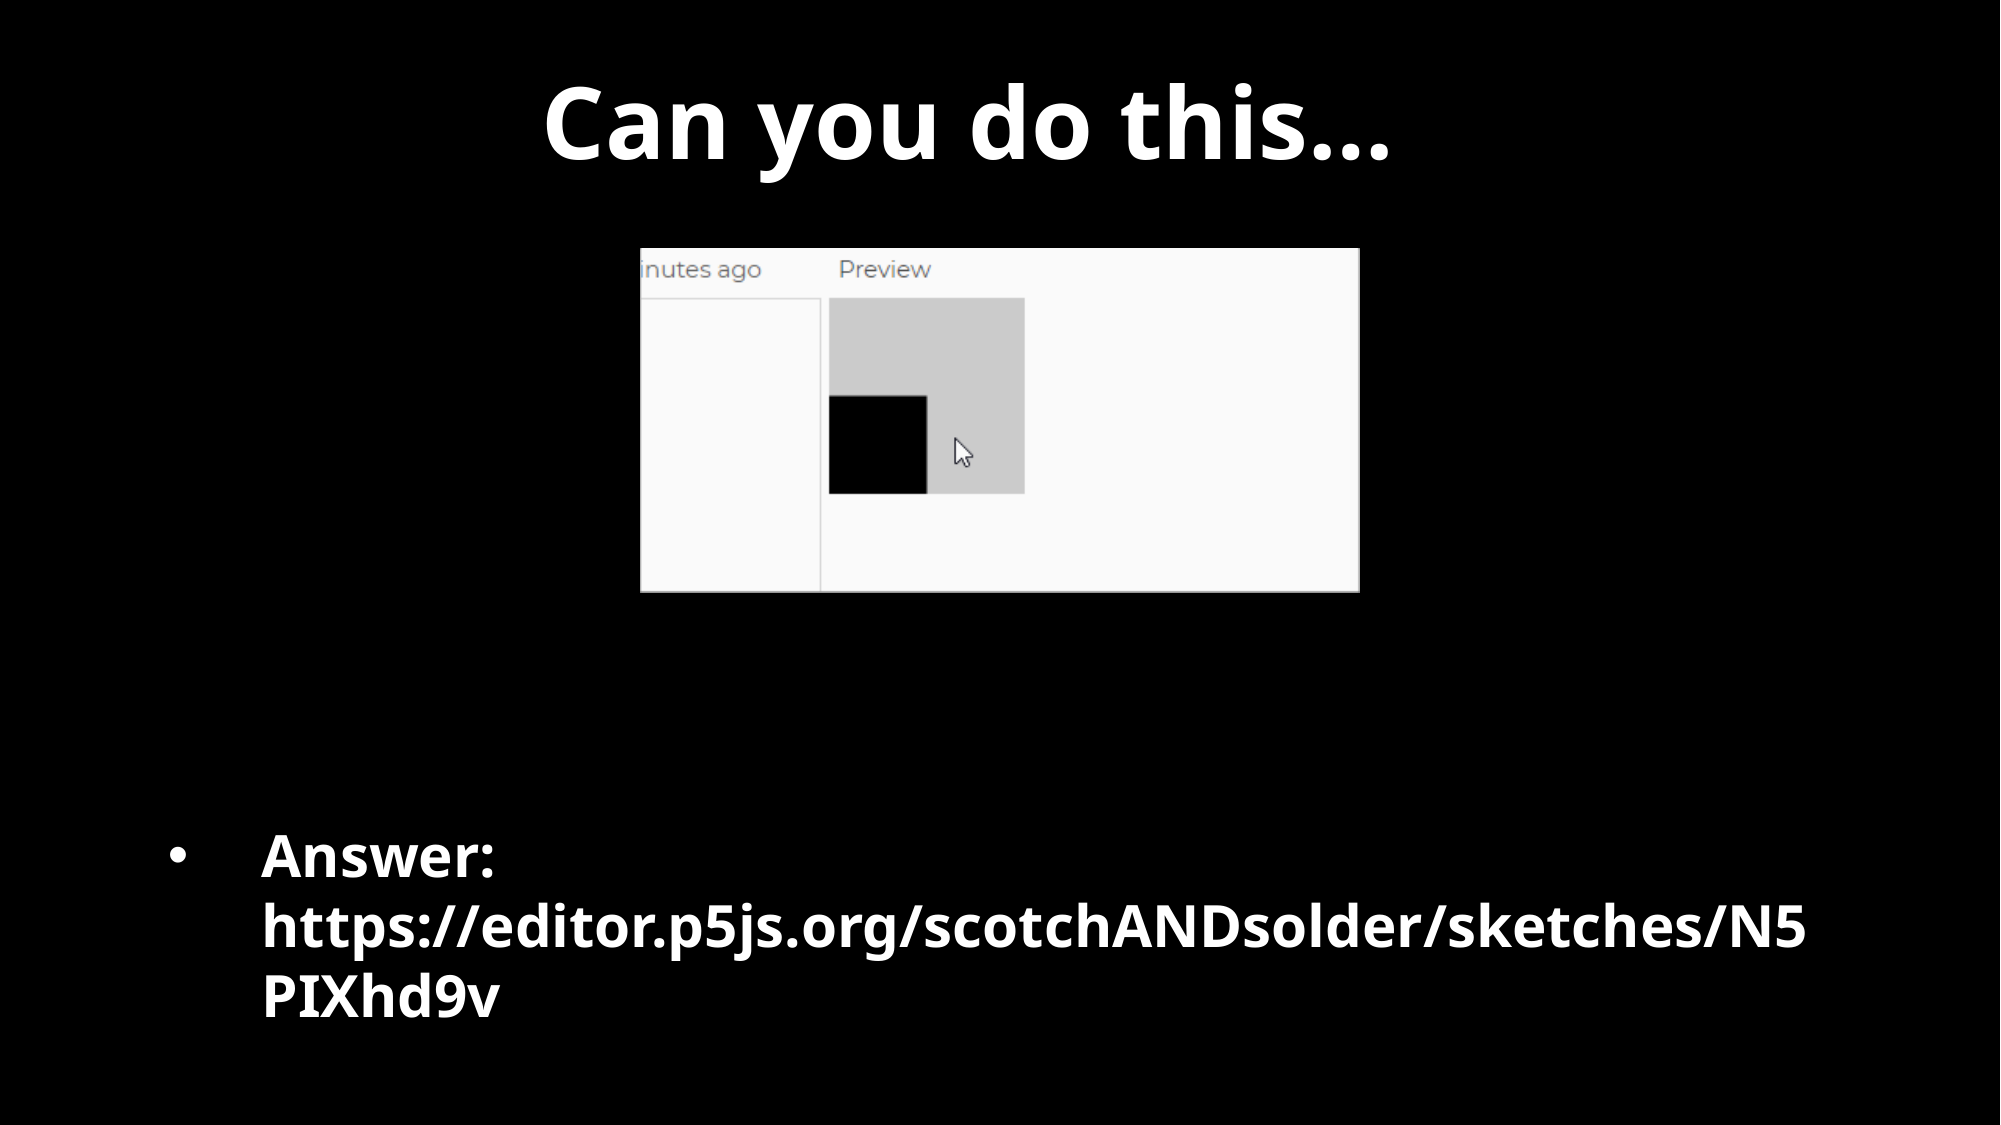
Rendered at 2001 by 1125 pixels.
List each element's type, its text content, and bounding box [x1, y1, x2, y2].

text_box Answer: https://editor.p5js.org/scotchANDsolder/sketches/N5PIXhd9v [153, 462, 1847, 1037]
picture [640, 248, 1360, 593]
text_box Can you do this… [154, 51, 1783, 187]
text_box [202, 243, 1897, 421]
